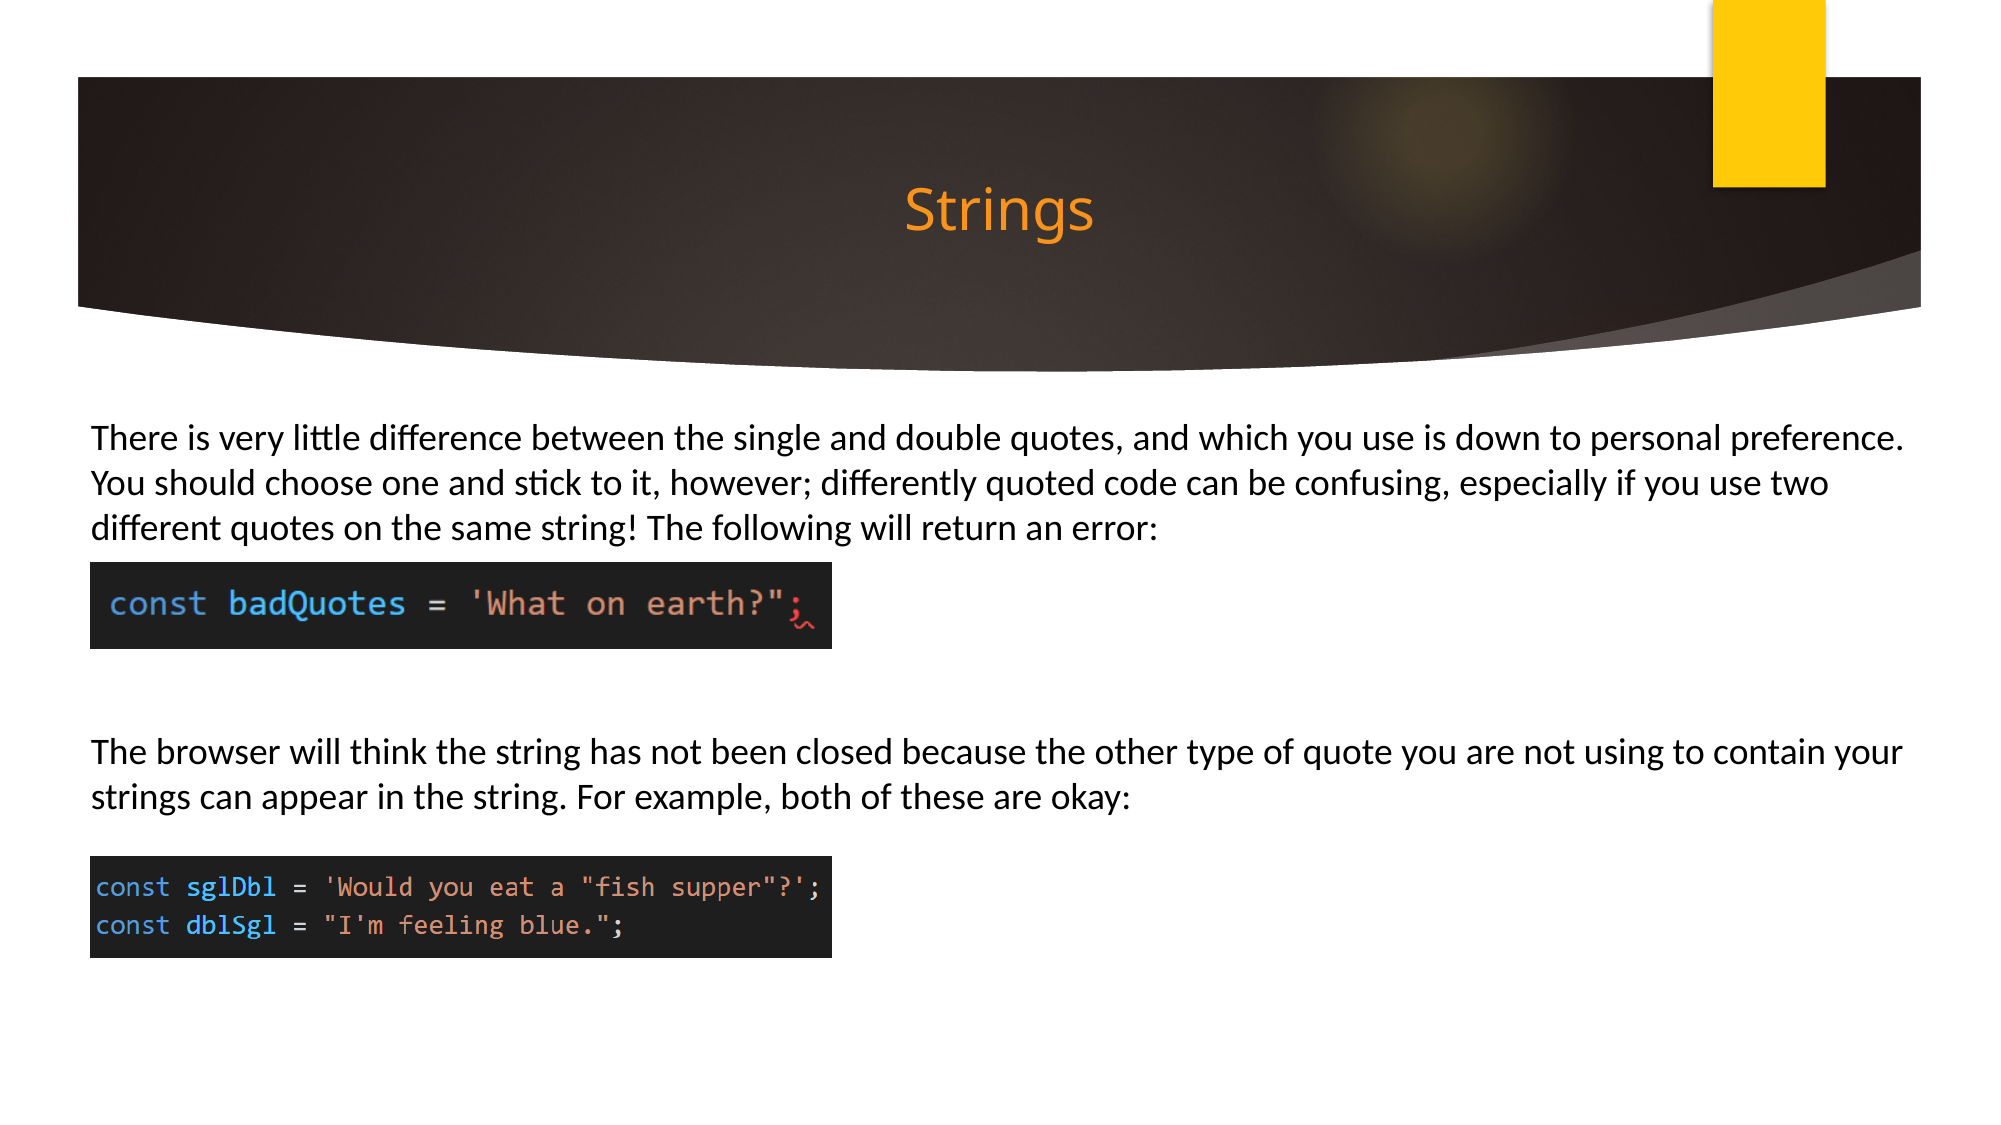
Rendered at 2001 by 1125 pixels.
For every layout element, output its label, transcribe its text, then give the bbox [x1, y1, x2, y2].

title Strings [396, 167, 1604, 250]
picture [90, 562, 832, 649]
title Objects [1512, 312, 1743, 354]
picture [79, 78, 1920, 371]
picture [90, 855, 832, 958]
text_box There is very little difference between the single and double quotes, and which you use is down to personal preference. You should choose one and stick to it, however; differently quoted code can be confusing, especially if you use two different quotes on the same string! The following will return an error: [75, 405, 1925, 556]
text_box The browser will think the string has not been closed because the other type of quote you are not using to contain your strings can appear in the string. For example, both of these are okay: [75, 719, 1925, 825]
